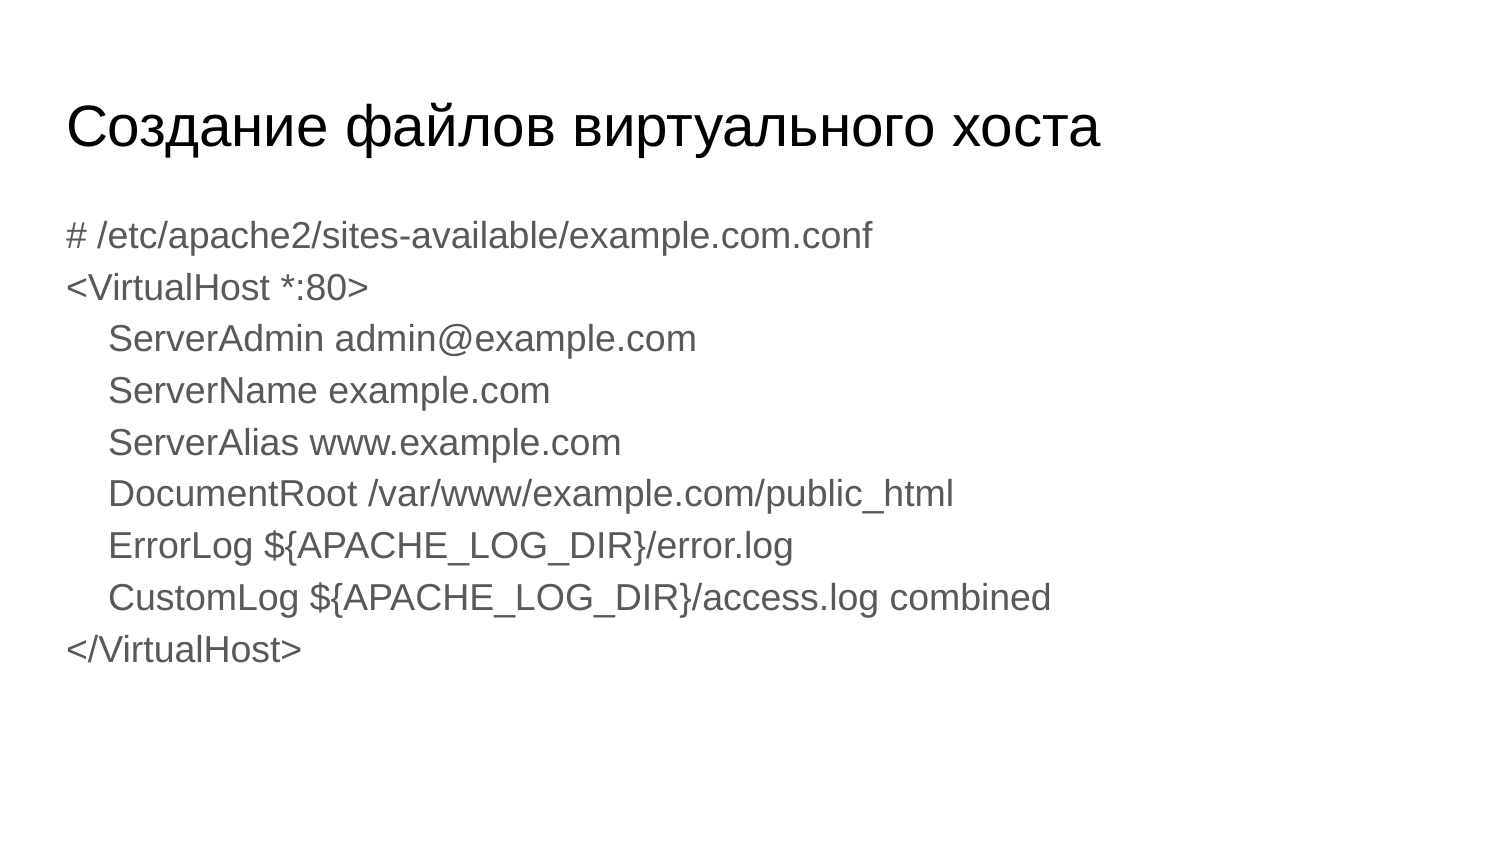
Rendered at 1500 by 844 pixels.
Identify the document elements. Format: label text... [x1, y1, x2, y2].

list # /etc/apache2/sites-available/example.com.conf <VirtualHost *:80> ServerAdmin admin@example.com ServerName example.com ServerAlias www.example.com DocumentRoot /var/www/example.com/public_html ErrorLog ${APACHE_LOG_DIR}/error.log CustomLog ${APACHE_LOG_DIR}/access.log combined </VirtualHost> [51, 189, 1449, 750]
title Создание файлов виртуального хоста [51, 72, 1449, 167]
